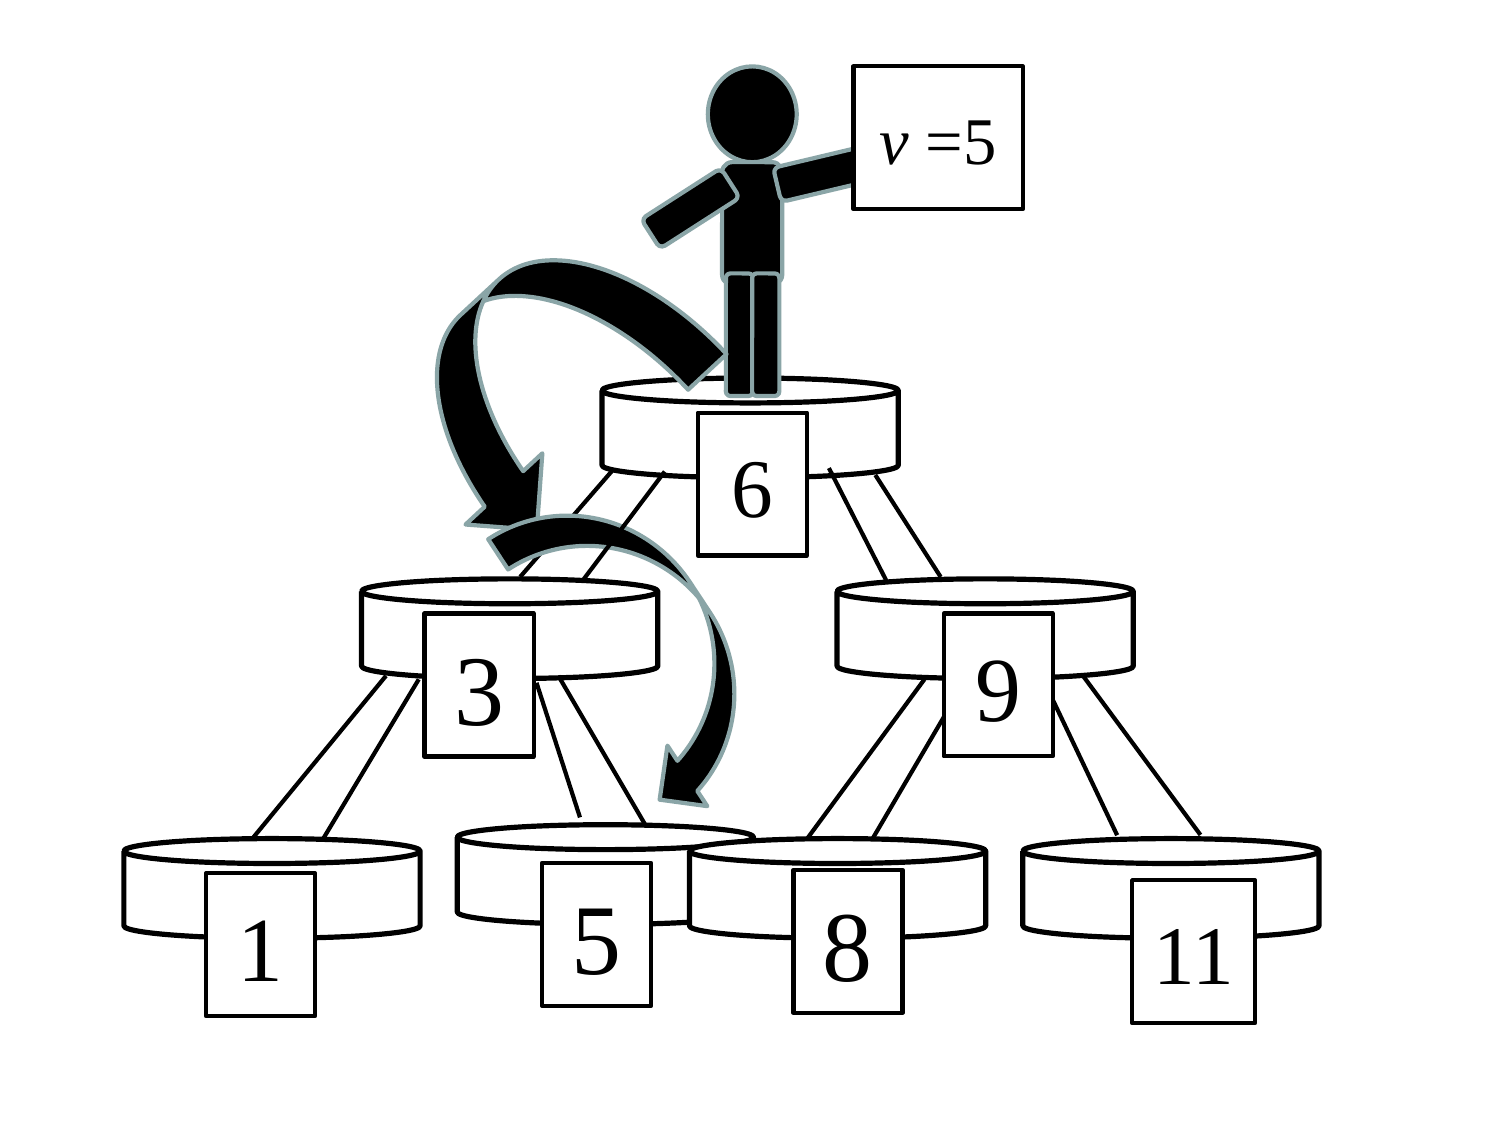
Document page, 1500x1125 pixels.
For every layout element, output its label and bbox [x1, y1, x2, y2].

text_box [123, 66, 1320, 1024]
